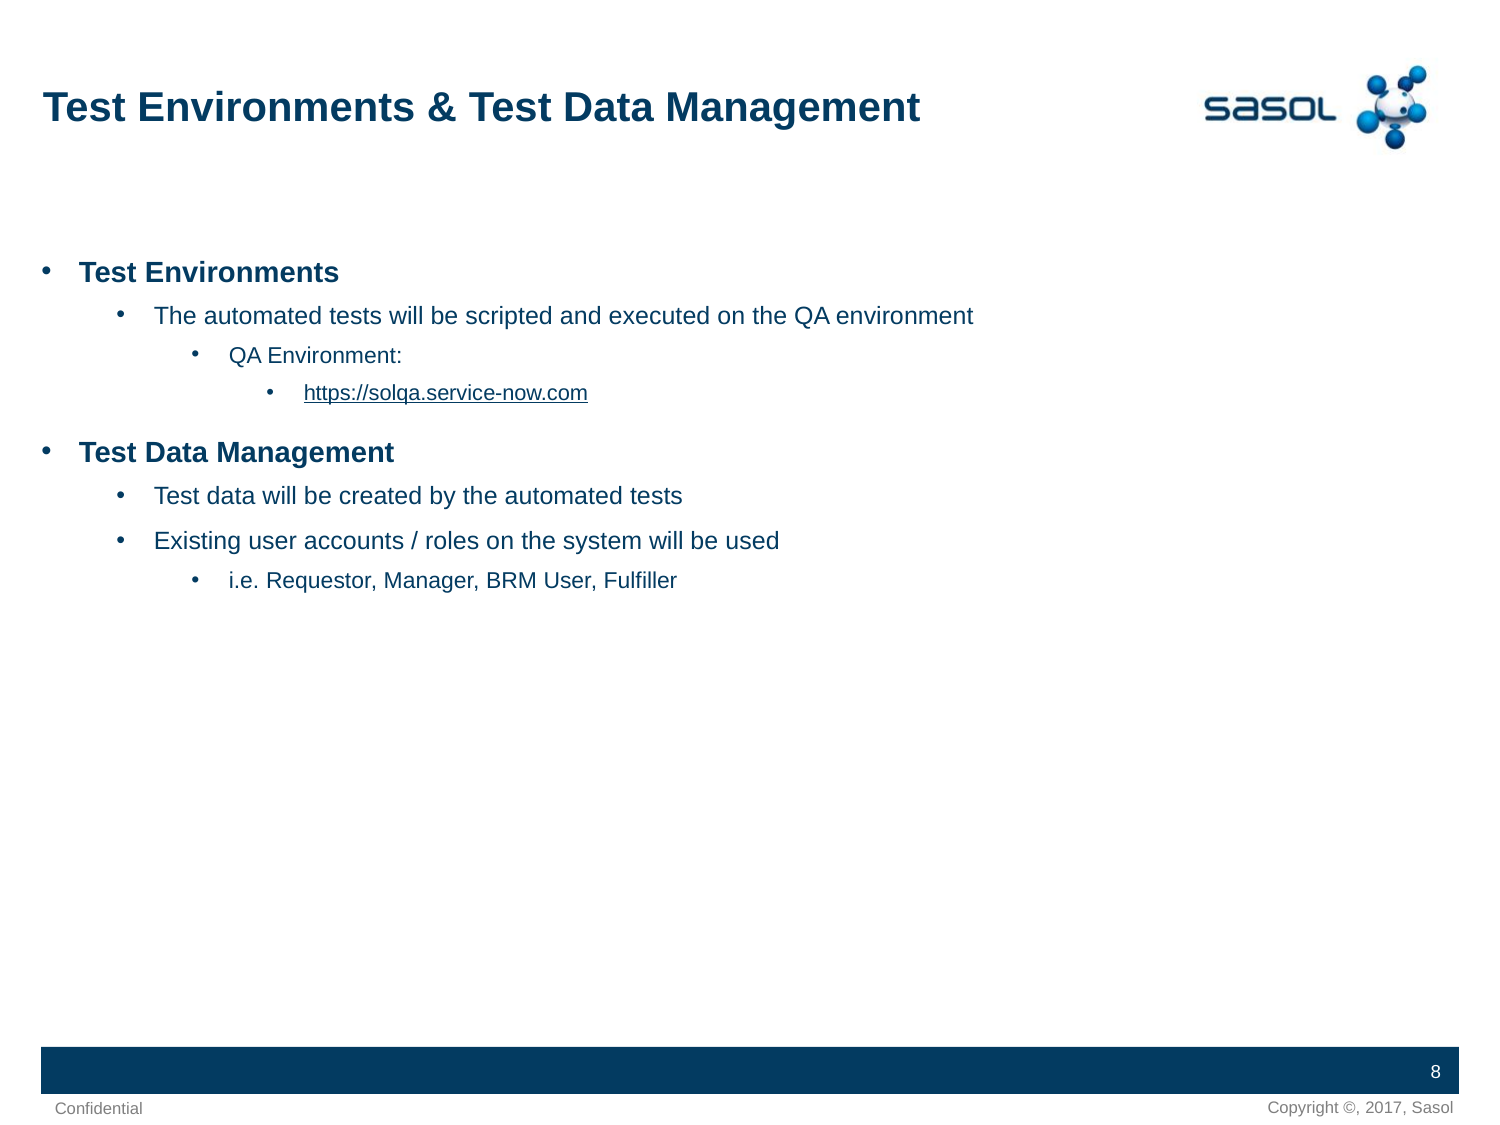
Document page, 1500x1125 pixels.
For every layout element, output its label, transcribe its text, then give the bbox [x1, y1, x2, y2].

title Test Environments & Test Data Management [42, 42, 1185, 173]
list Test Environments The automated tests will be scripted and executed on the QA environment QA Environment: https://solqa.service-now.com Test Data Management Test data will be created by the automated tests Existing user accounts / roles on the system will be used i.e. Requestor, Manager, BRM User, Fulfiller [41, 243, 1459, 1047]
picture [1185, 42, 1450, 173]
